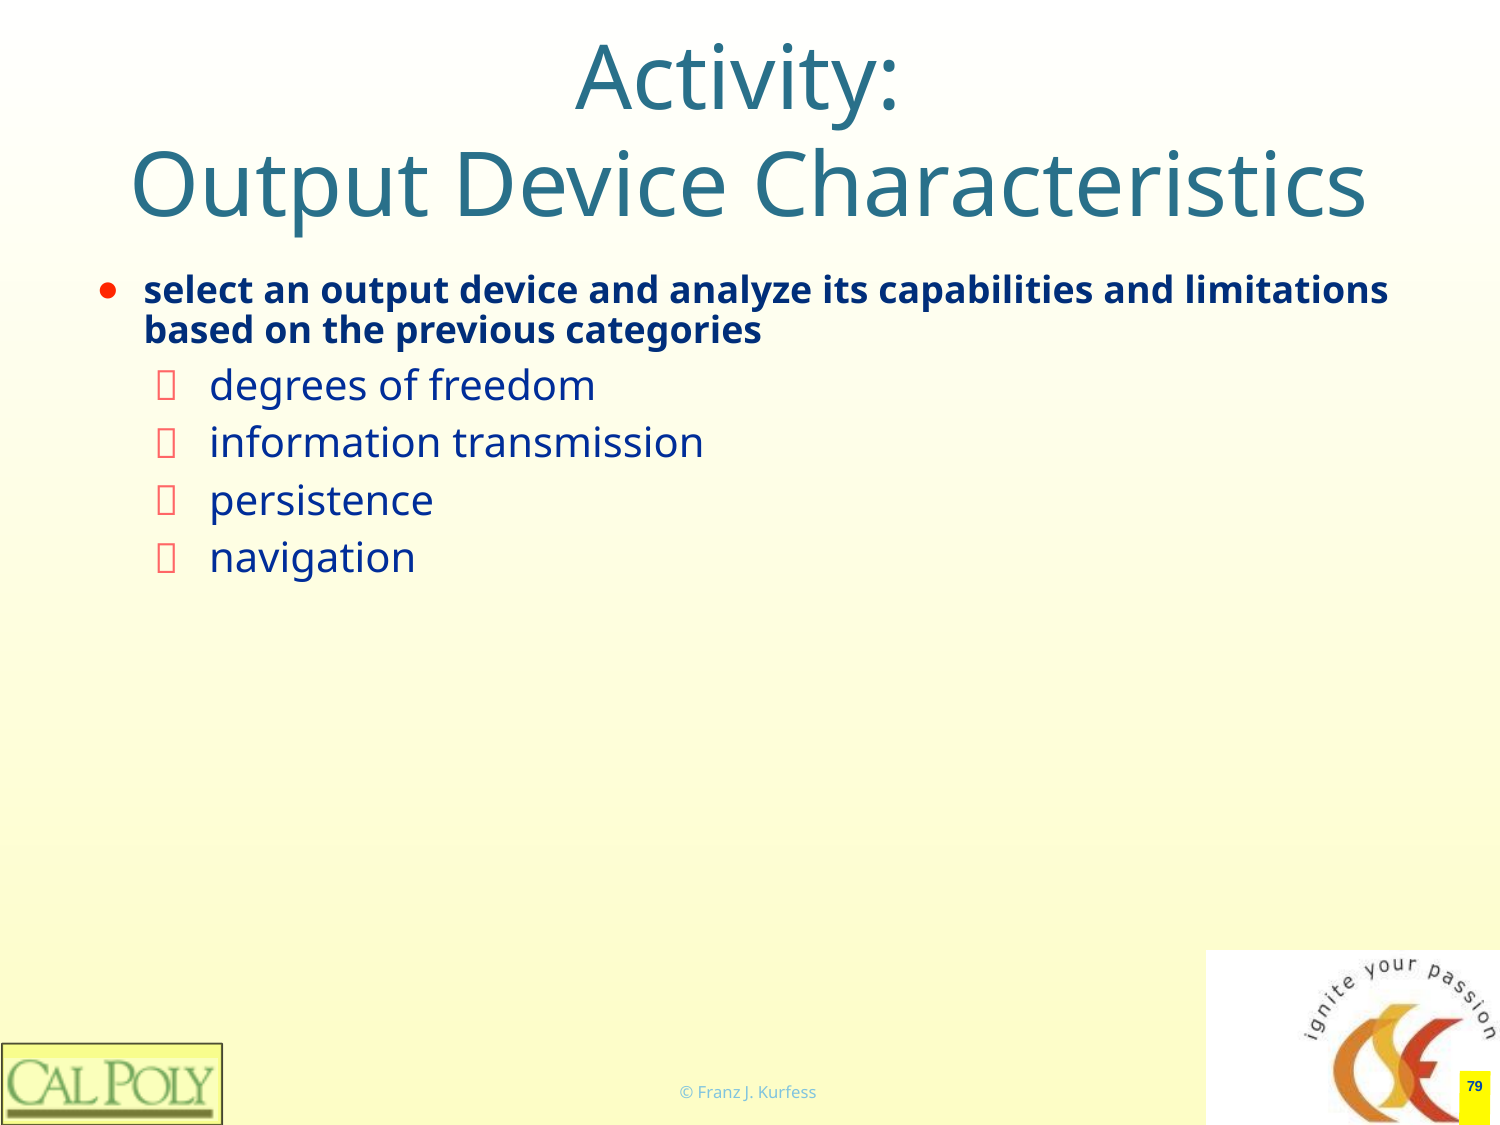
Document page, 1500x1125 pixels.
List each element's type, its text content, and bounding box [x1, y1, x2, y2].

title Activity: Output Device Characteristics [90, 0, 1410, 255]
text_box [1, 1043, 223, 1125]
picture [1206, 950, 1500, 1125]
slide_number ‹#› [1459, 1070, 1491, 1125]
list select an output device and analyze its capabilities and limitations based on the previous categories degrees of freedom information transmission persistence navigation [90, 264, 1410, 1048]
